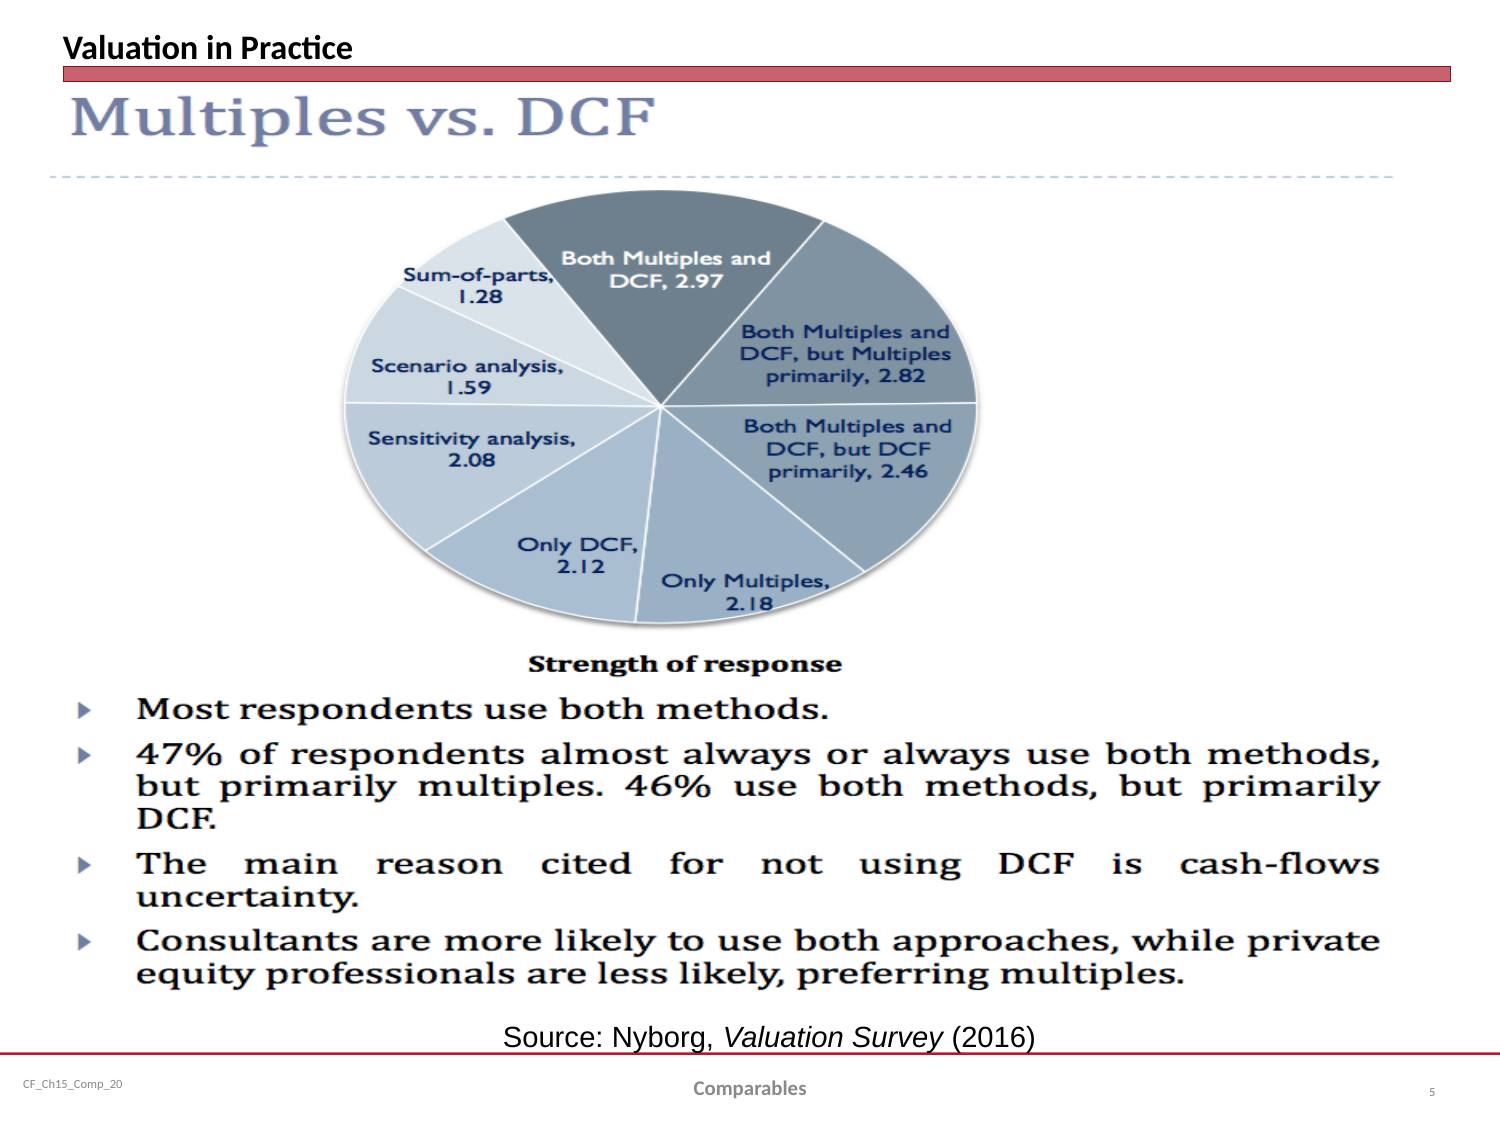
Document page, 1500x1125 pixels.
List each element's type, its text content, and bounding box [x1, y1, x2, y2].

title Valuation in Practice [62, 6, 1451, 67]
text_box Source: Nyborg, Valuation Survey (2016) [488, 1010, 1052, 1061]
footer Comparables [512, 1061, 988, 1117]
slide_number 5 [1375, 1061, 1451, 1122]
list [49, 87, 1413, 1001]
